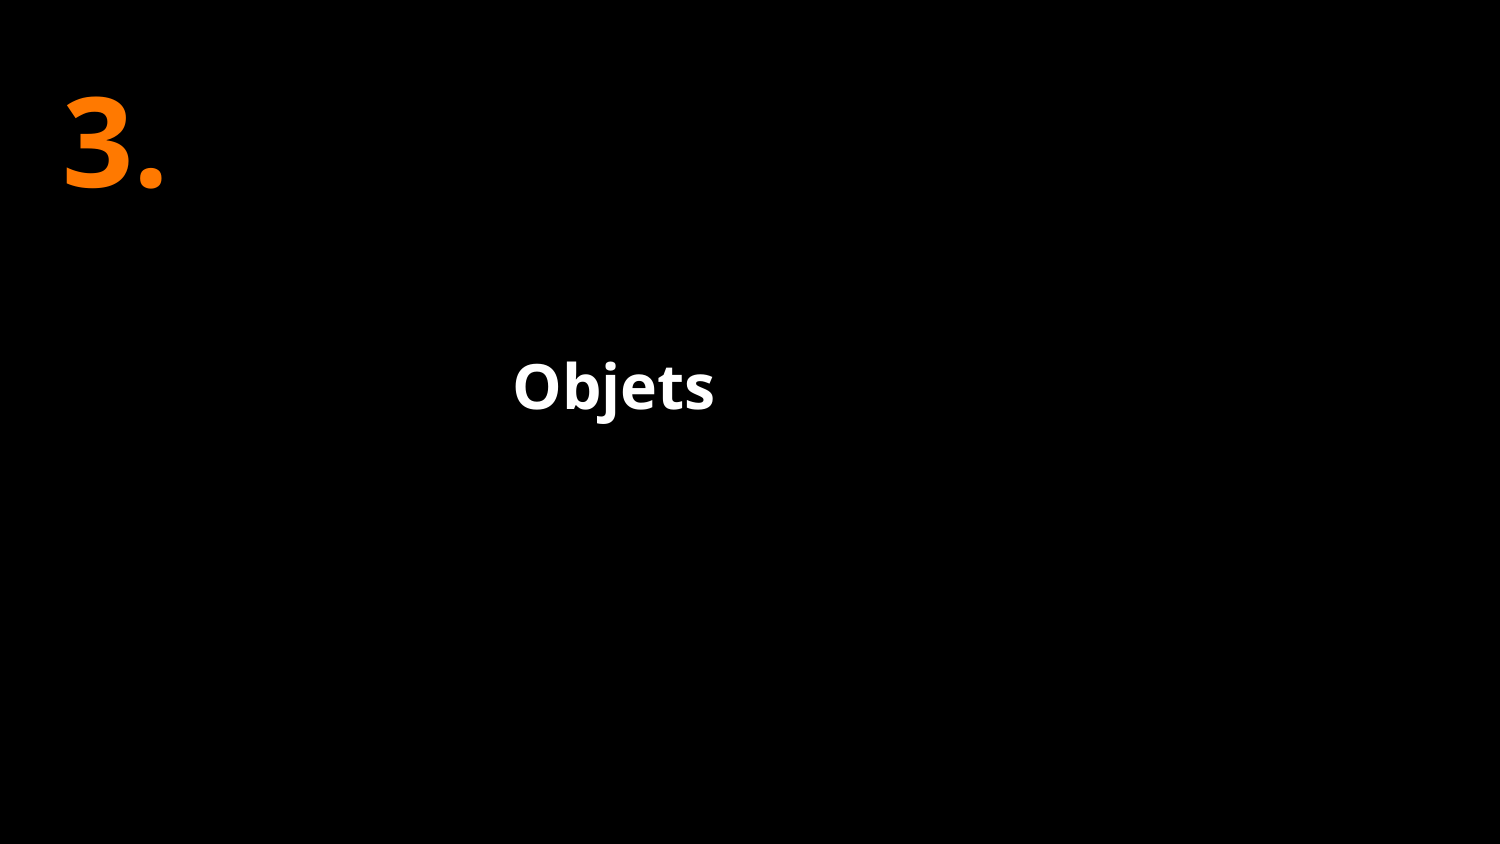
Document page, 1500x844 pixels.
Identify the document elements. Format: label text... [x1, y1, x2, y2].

text_box Objets [512, 361, 1193, 422]
text_box 3. [62, 62, 481, 213]
